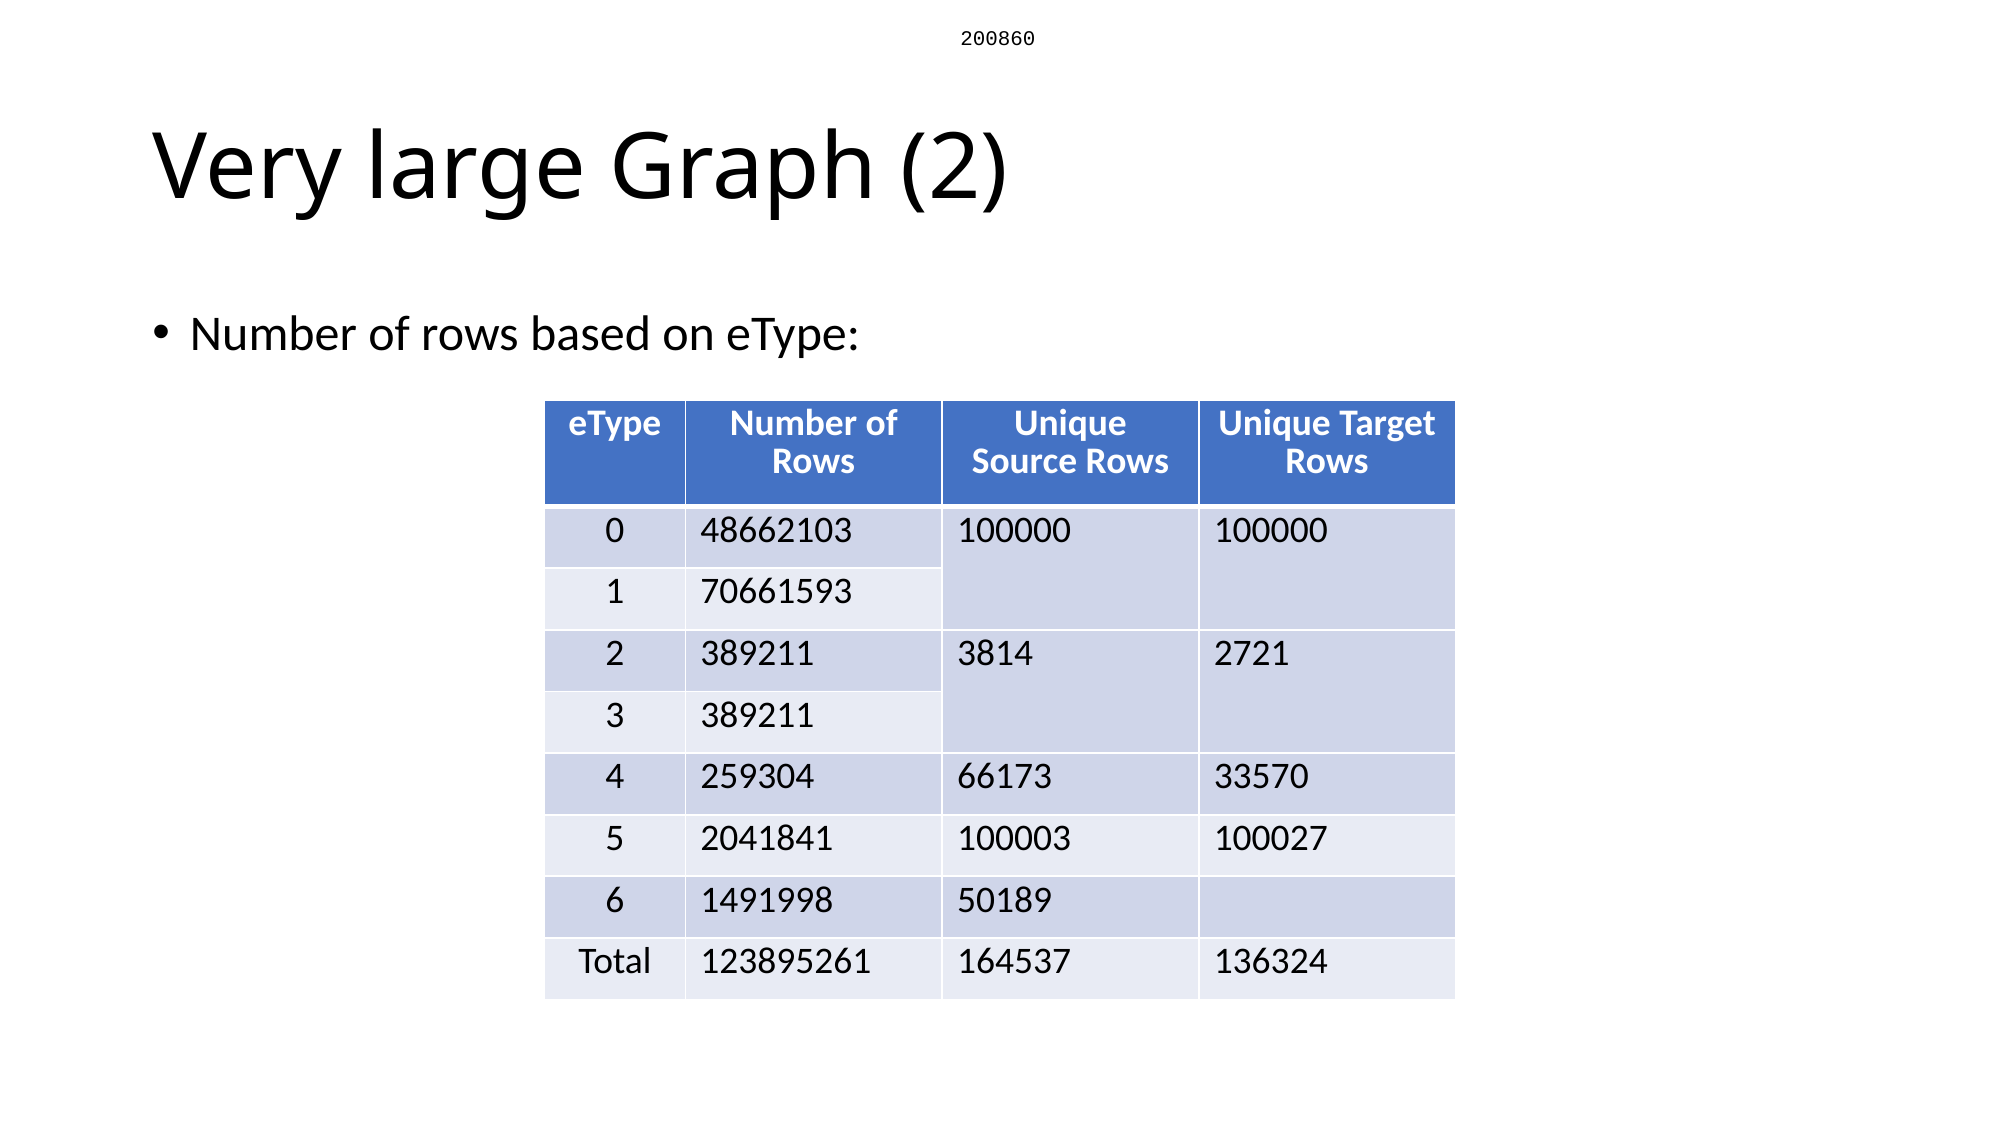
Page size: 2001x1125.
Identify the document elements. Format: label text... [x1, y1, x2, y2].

table_cell 0 [545, 509, 685, 567]
table_cell 259304 [686, 754, 941, 814]
list Number of rows based on eType: [137, 299, 1863, 1014]
table_cell 70661593 [686, 569, 941, 629]
table_header Unique Target Rows [1200, 401, 1455, 504]
table_cell Total [545, 939, 685, 999]
table_cell 136324 [1200, 939, 1455, 999]
table_cell 389211 [686, 692, 941, 752]
table_cell 66173 [943, 754, 1198, 814]
table_cell 2721 [1200, 631, 1455, 752]
text_box 200860 [960, 24, 1040, 50]
table_cell 5 [545, 816, 685, 875]
table_cell 2041841 [686, 816, 941, 875]
table_cell 100003 [943, 816, 1198, 875]
table_cell [1200, 877, 1455, 937]
table_cell 3 [545, 692, 685, 752]
table_cell 100000 [943, 509, 1198, 629]
table_cell 123895261 [686, 939, 941, 999]
table_cell 2 [545, 631, 685, 691]
table_header eType [545, 401, 685, 504]
table_cell 48662103 [686, 509, 941, 567]
table_header Number of Rows [686, 401, 941, 504]
table_cell 100000 [1200, 509, 1455, 629]
table_cell 1 [545, 569, 685, 629]
table_cell 4 [545, 754, 685, 814]
table_cell 1491998 [686, 877, 941, 937]
table_cell 164537 [943, 939, 1198, 999]
table_cell 50189 [943, 877, 1198, 937]
table_cell 6 [545, 877, 685, 937]
table_cell 33570 [1200, 754, 1455, 814]
table_cell 389211 [686, 631, 941, 691]
title Very large Graph (2) [137, 59, 1863, 278]
table_header Unique Source Rows [943, 401, 1198, 504]
table_cell 100027 [1200, 816, 1455, 875]
table_cell 3814 [943, 631, 1198, 752]
